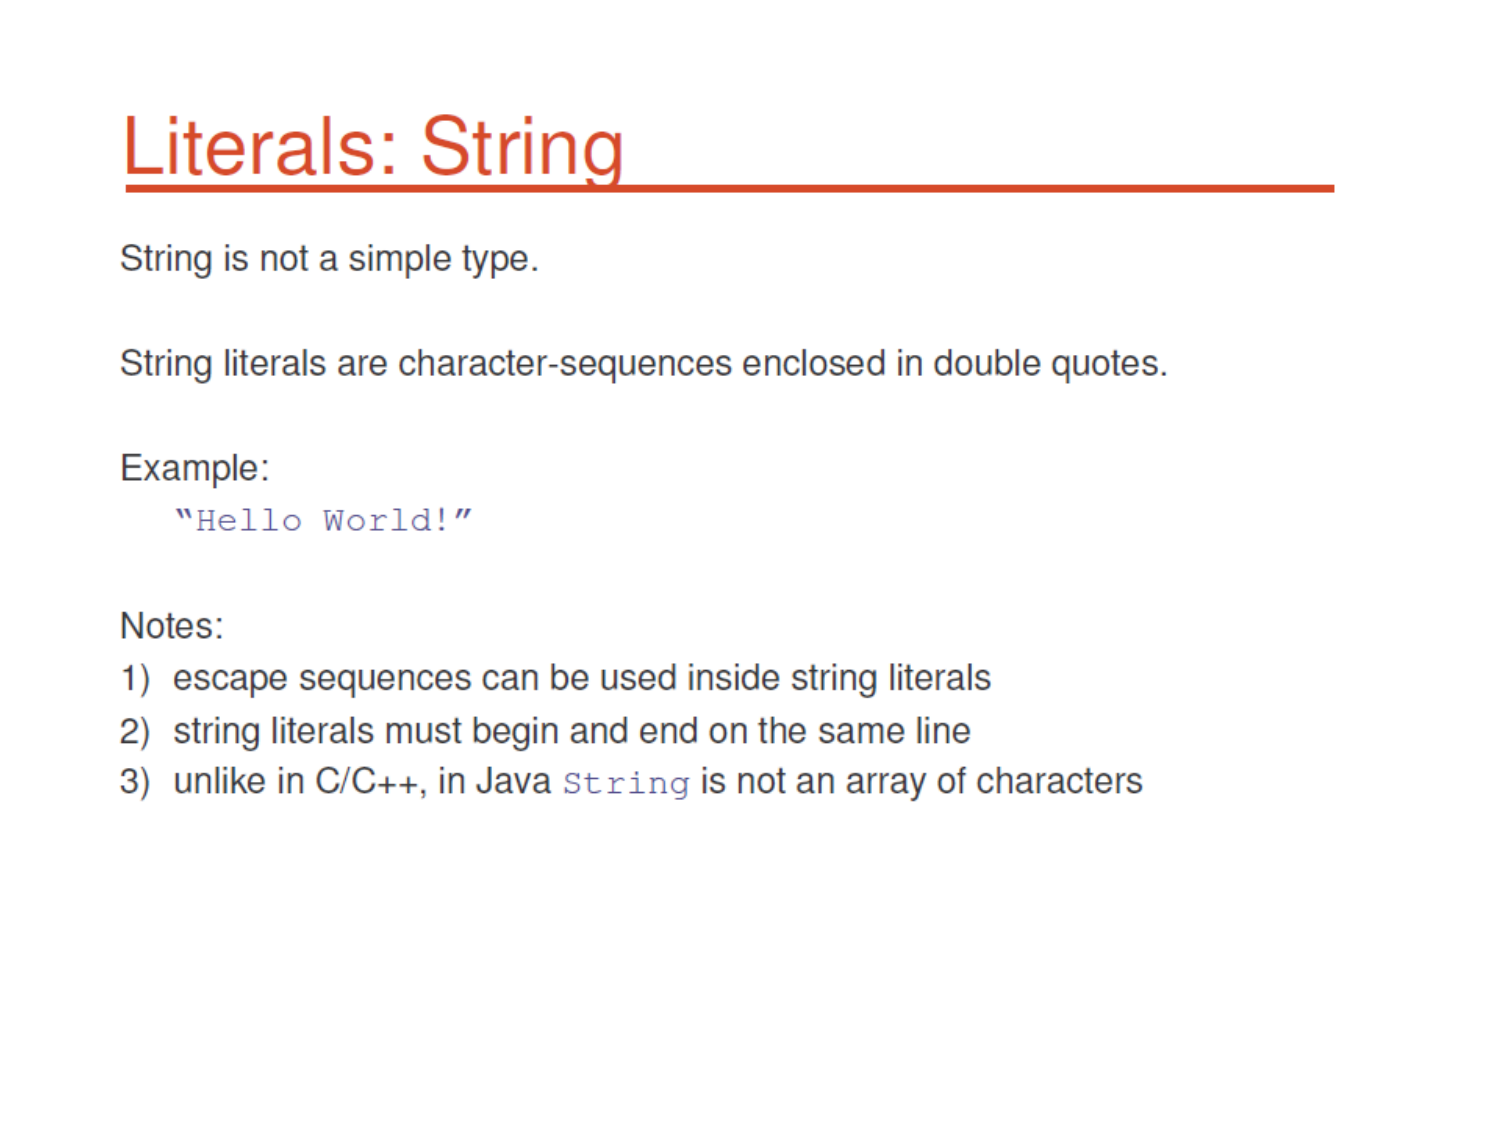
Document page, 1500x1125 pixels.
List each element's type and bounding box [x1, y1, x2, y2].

picture [62, 99, 1391, 926]
